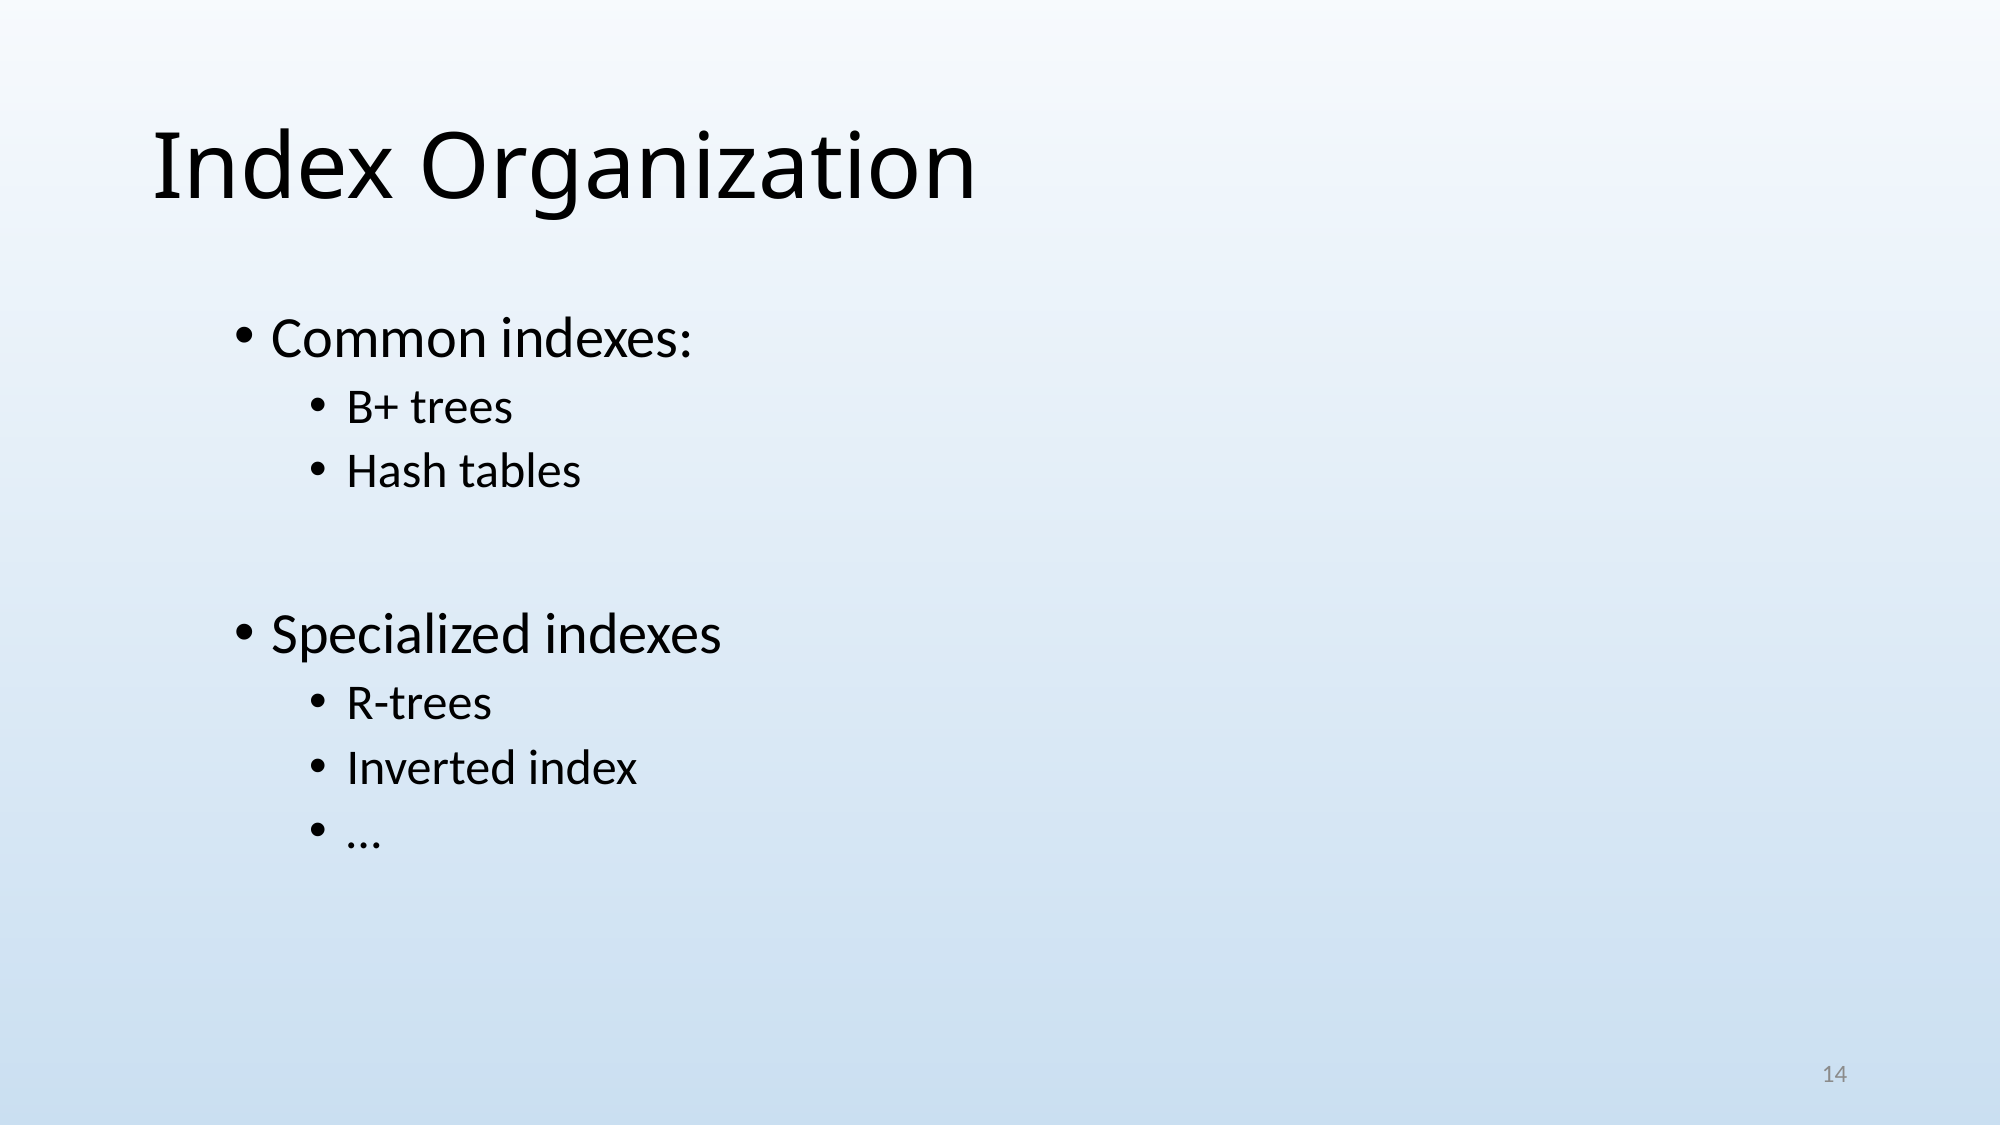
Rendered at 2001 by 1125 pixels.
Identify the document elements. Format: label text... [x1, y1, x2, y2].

slide_number 14 [1412, 1042, 1863, 1103]
list Common indexes: B+ trees Hash tables Specialized indexes R-trees Inverted index … [219, 299, 1750, 1014]
title Index Organization [137, 59, 1863, 278]
